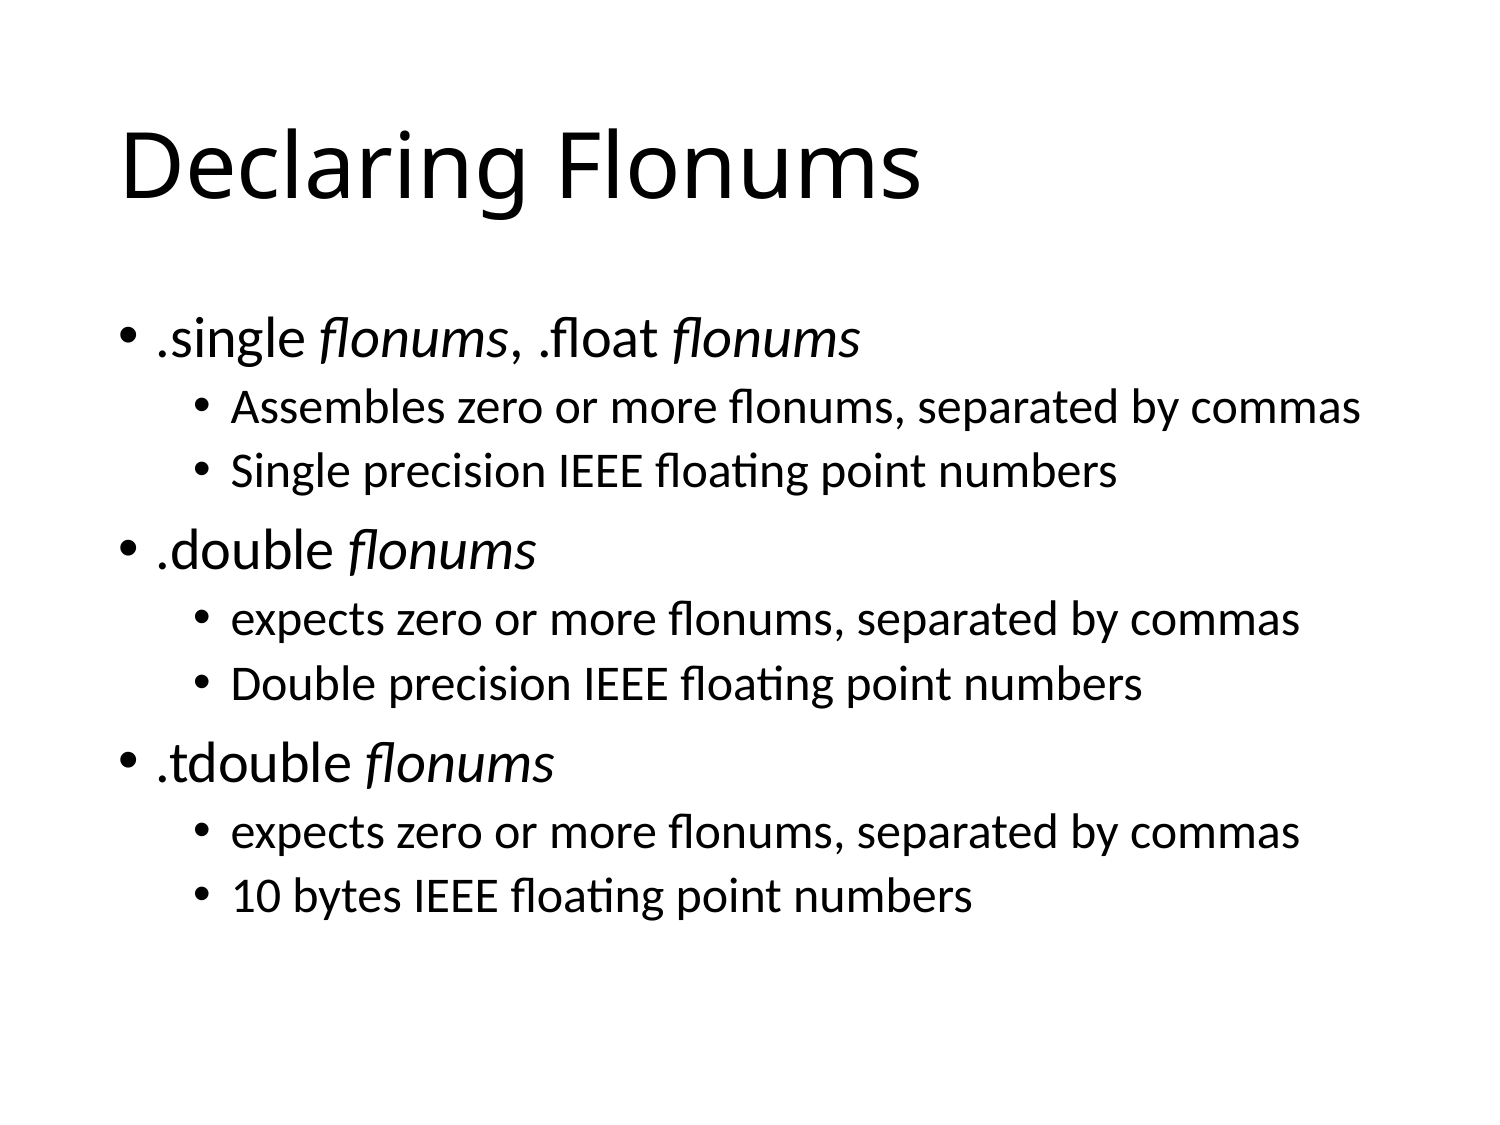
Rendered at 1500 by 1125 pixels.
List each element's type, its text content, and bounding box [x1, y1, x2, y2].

title Declaring Flonums [103, 59, 1397, 278]
list .single flonums, .float flonums Assembles zero or more flonums, separated by commas Single precision IEEE floating point numbers .double flonums expects zero or more flonums, separated by commas Double precision IEEE floating point numbers .tdouble flonums expects zero or more flonums, separated by commas 10 bytes IEEE floating point numbers [103, 299, 1397, 1014]
